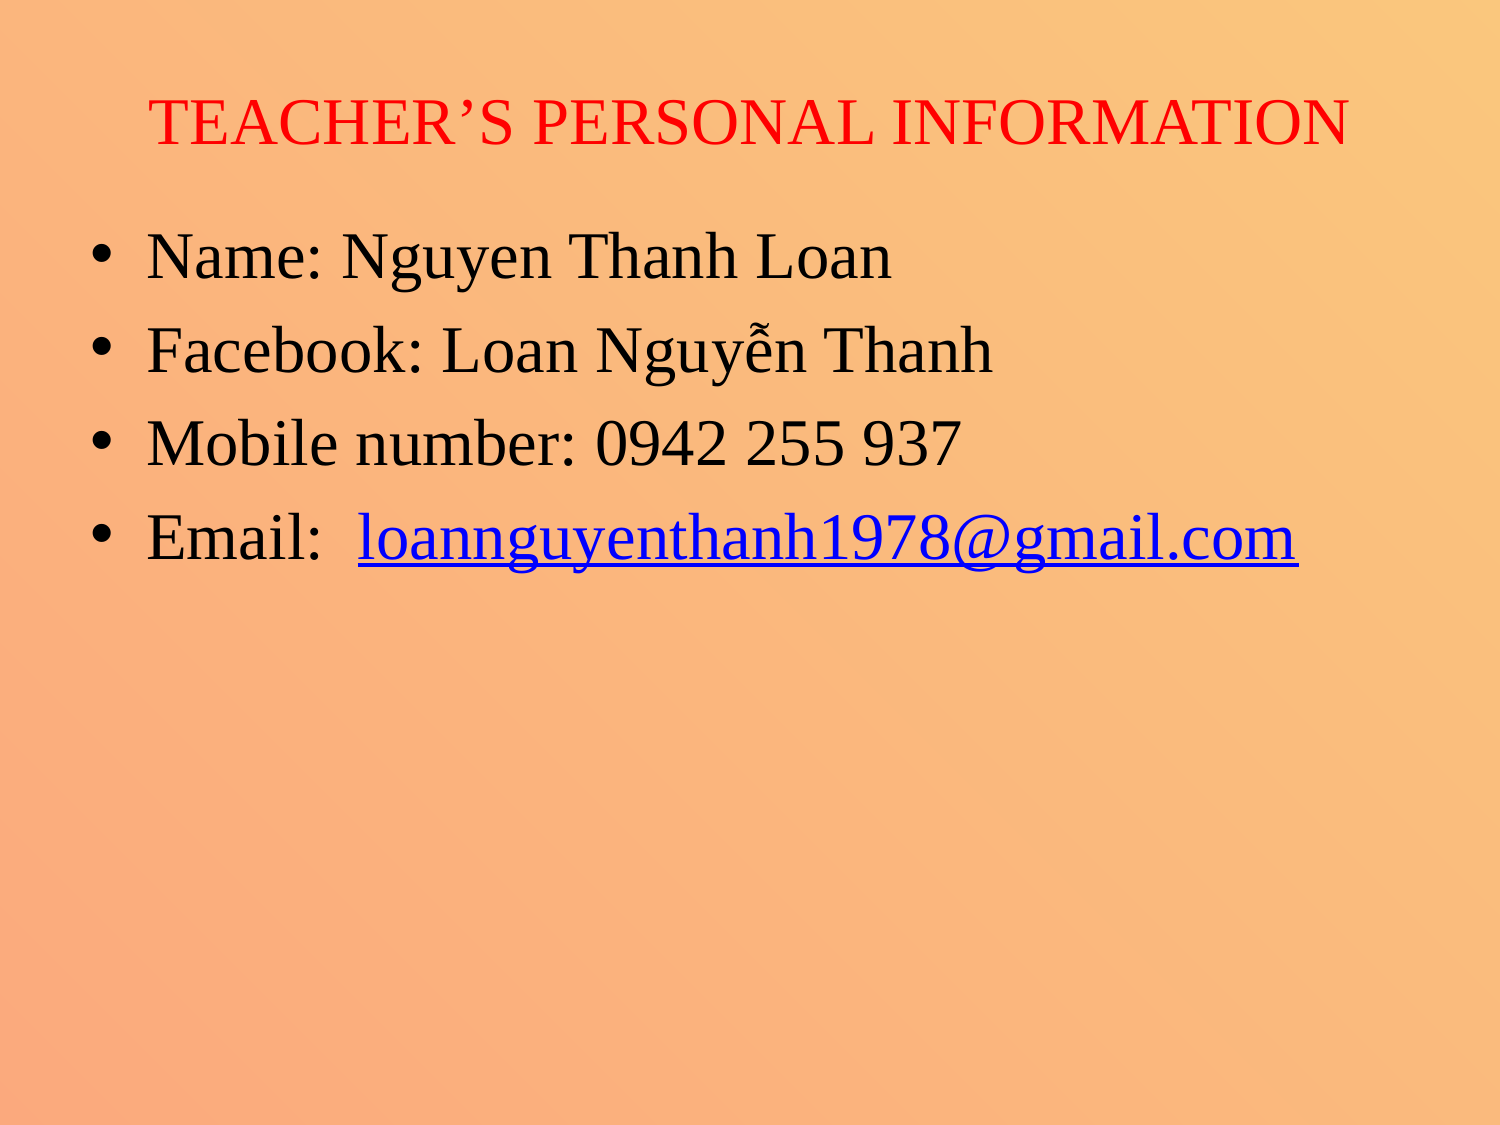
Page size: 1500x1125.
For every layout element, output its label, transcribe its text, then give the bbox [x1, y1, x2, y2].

title TEACHER’S PERSONAL INFORMATION [75, 45, 1425, 191]
list Name: Nguyen Thanh Loan Facebook: Loan Nguyễn Thanh Mobile number: 0942 255 937 Email: loannguyenthanh1978@gmail.com [75, 204, 1463, 1005]
